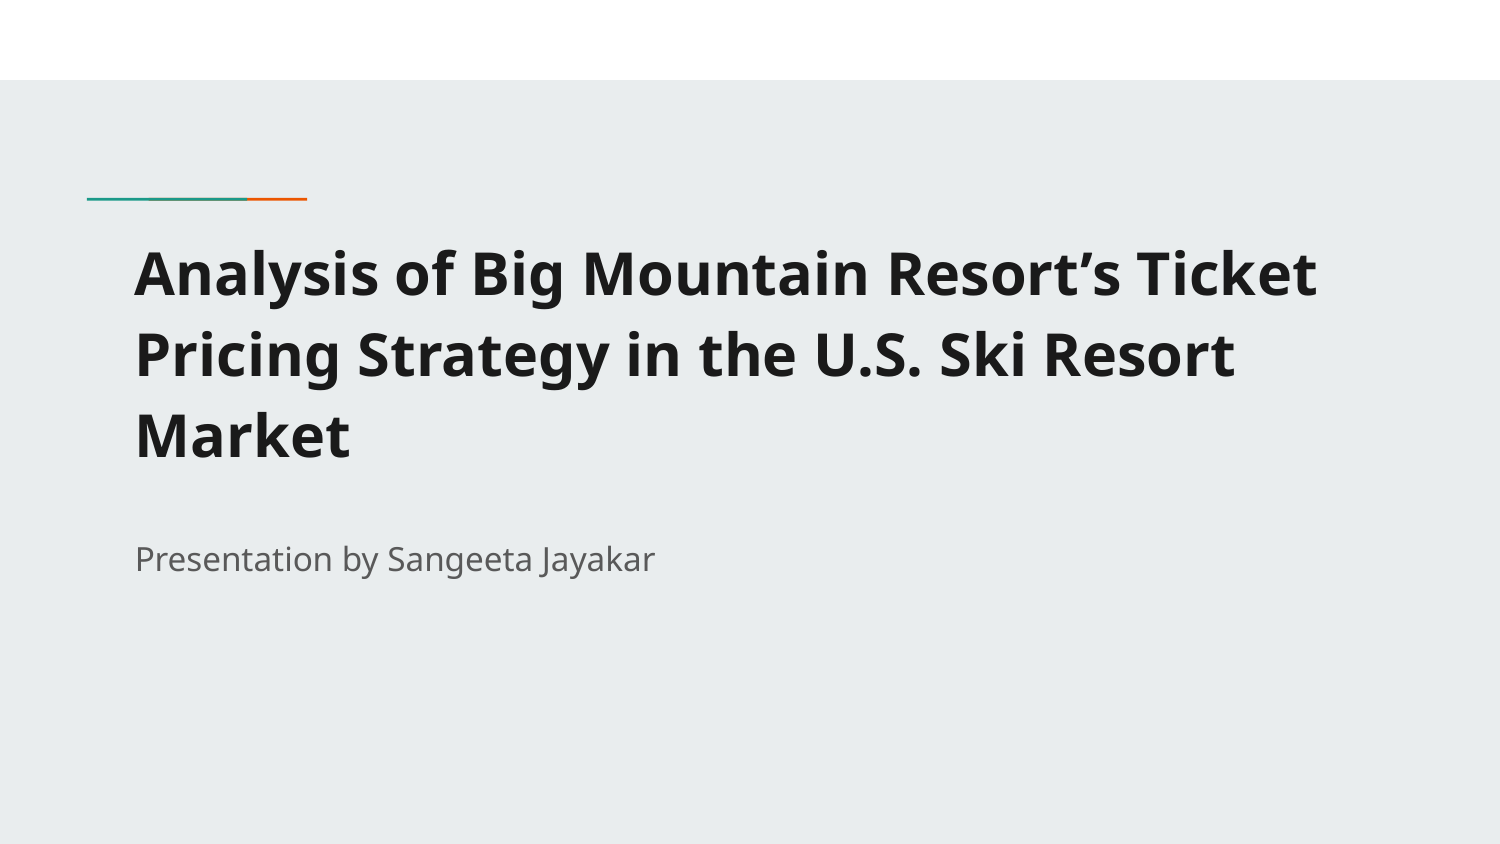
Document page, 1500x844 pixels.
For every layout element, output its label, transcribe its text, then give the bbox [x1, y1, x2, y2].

title Analysis of Big Mountain Resort’s Ticket Pricing Strategy in the U.S. Ski Resort Market [119, 216, 1381, 490]
subtitle Presentation by Sangeeta Jayakar [119, 520, 1381, 610]
